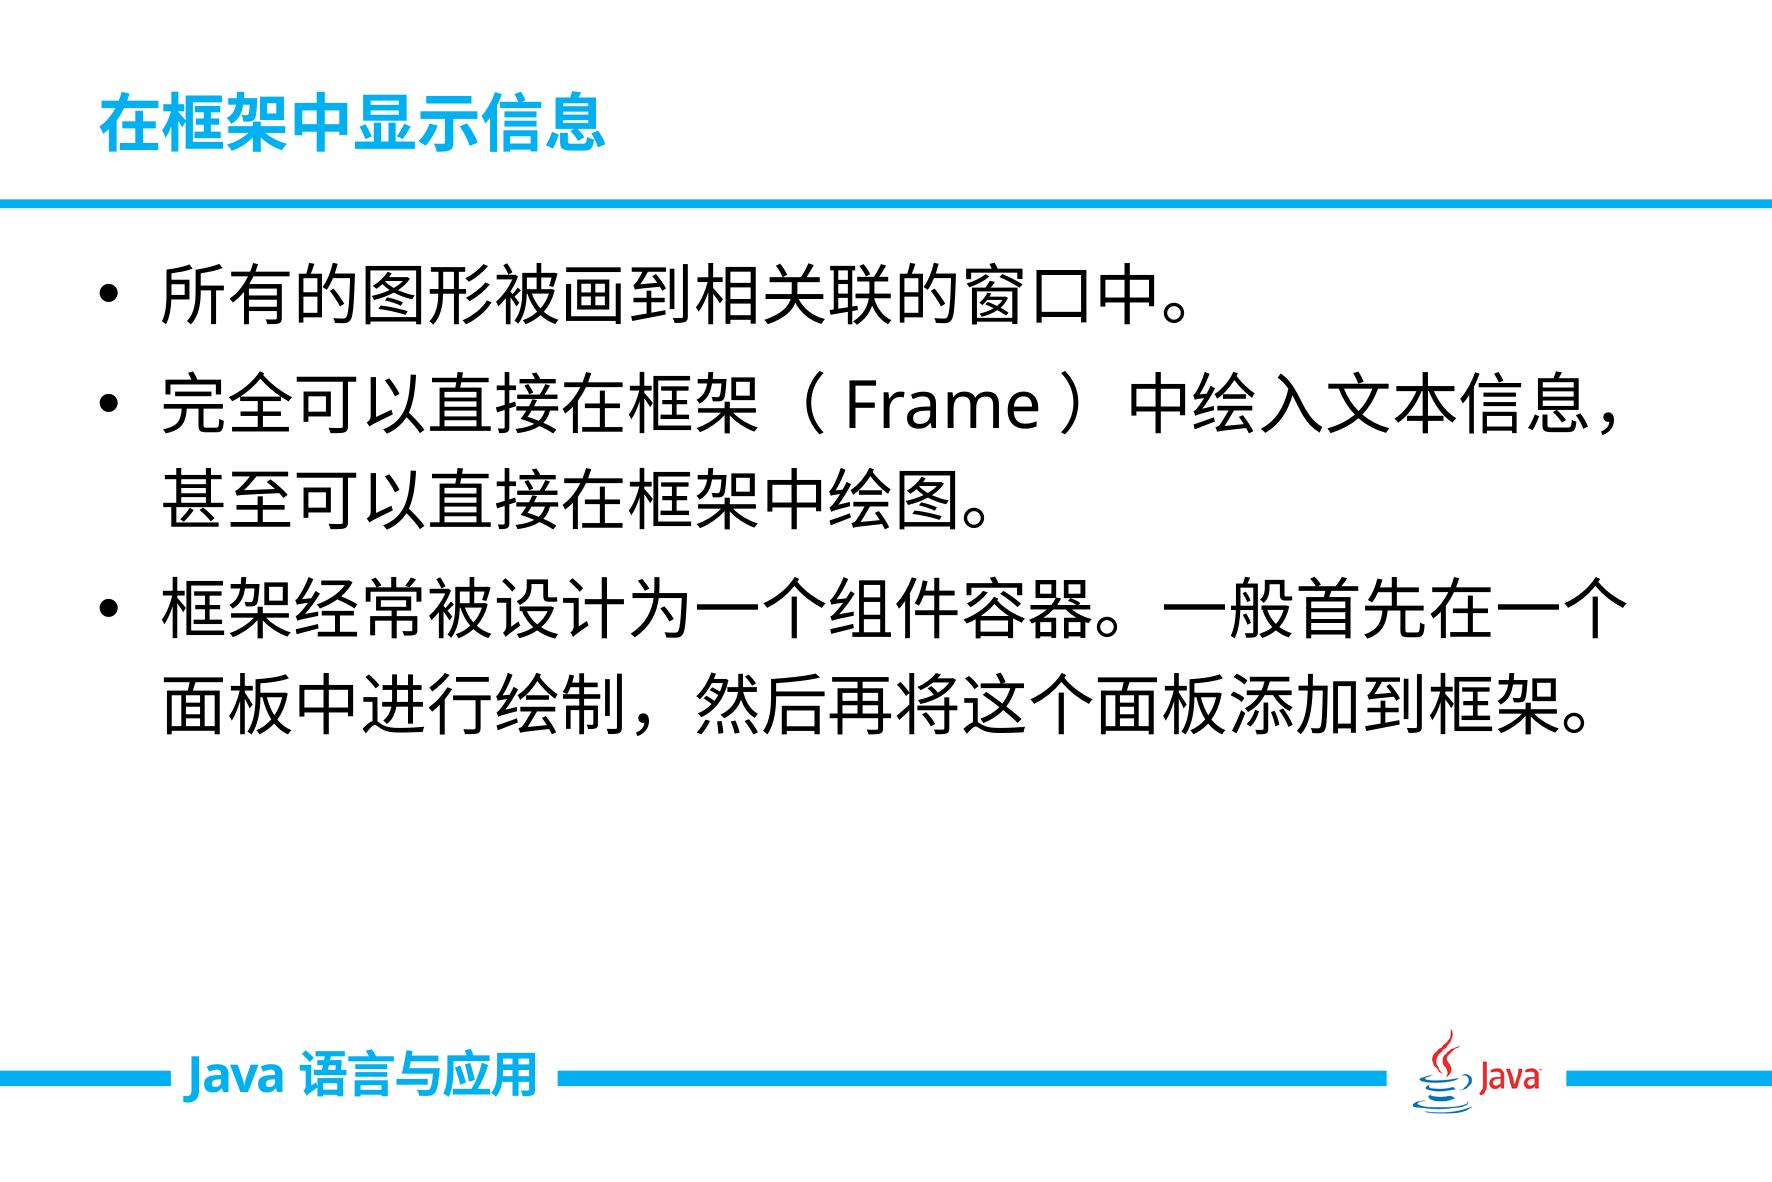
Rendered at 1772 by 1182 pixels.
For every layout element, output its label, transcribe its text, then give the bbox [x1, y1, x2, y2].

list 所有的图形被画到相关联的窗口中。 完全可以直接在框架（Frame）中绘入文本信息，甚至可以直接在框架中绘图。 框架经常被设计为一个组件容器。一般首先在一个面板中进行绘制，然后再将这个面板添加到框架。 [80, 228, 1677, 1009]
title 在框架中显示信息 [80, 73, 1677, 168]
picture [1386, 1019, 1567, 1117]
